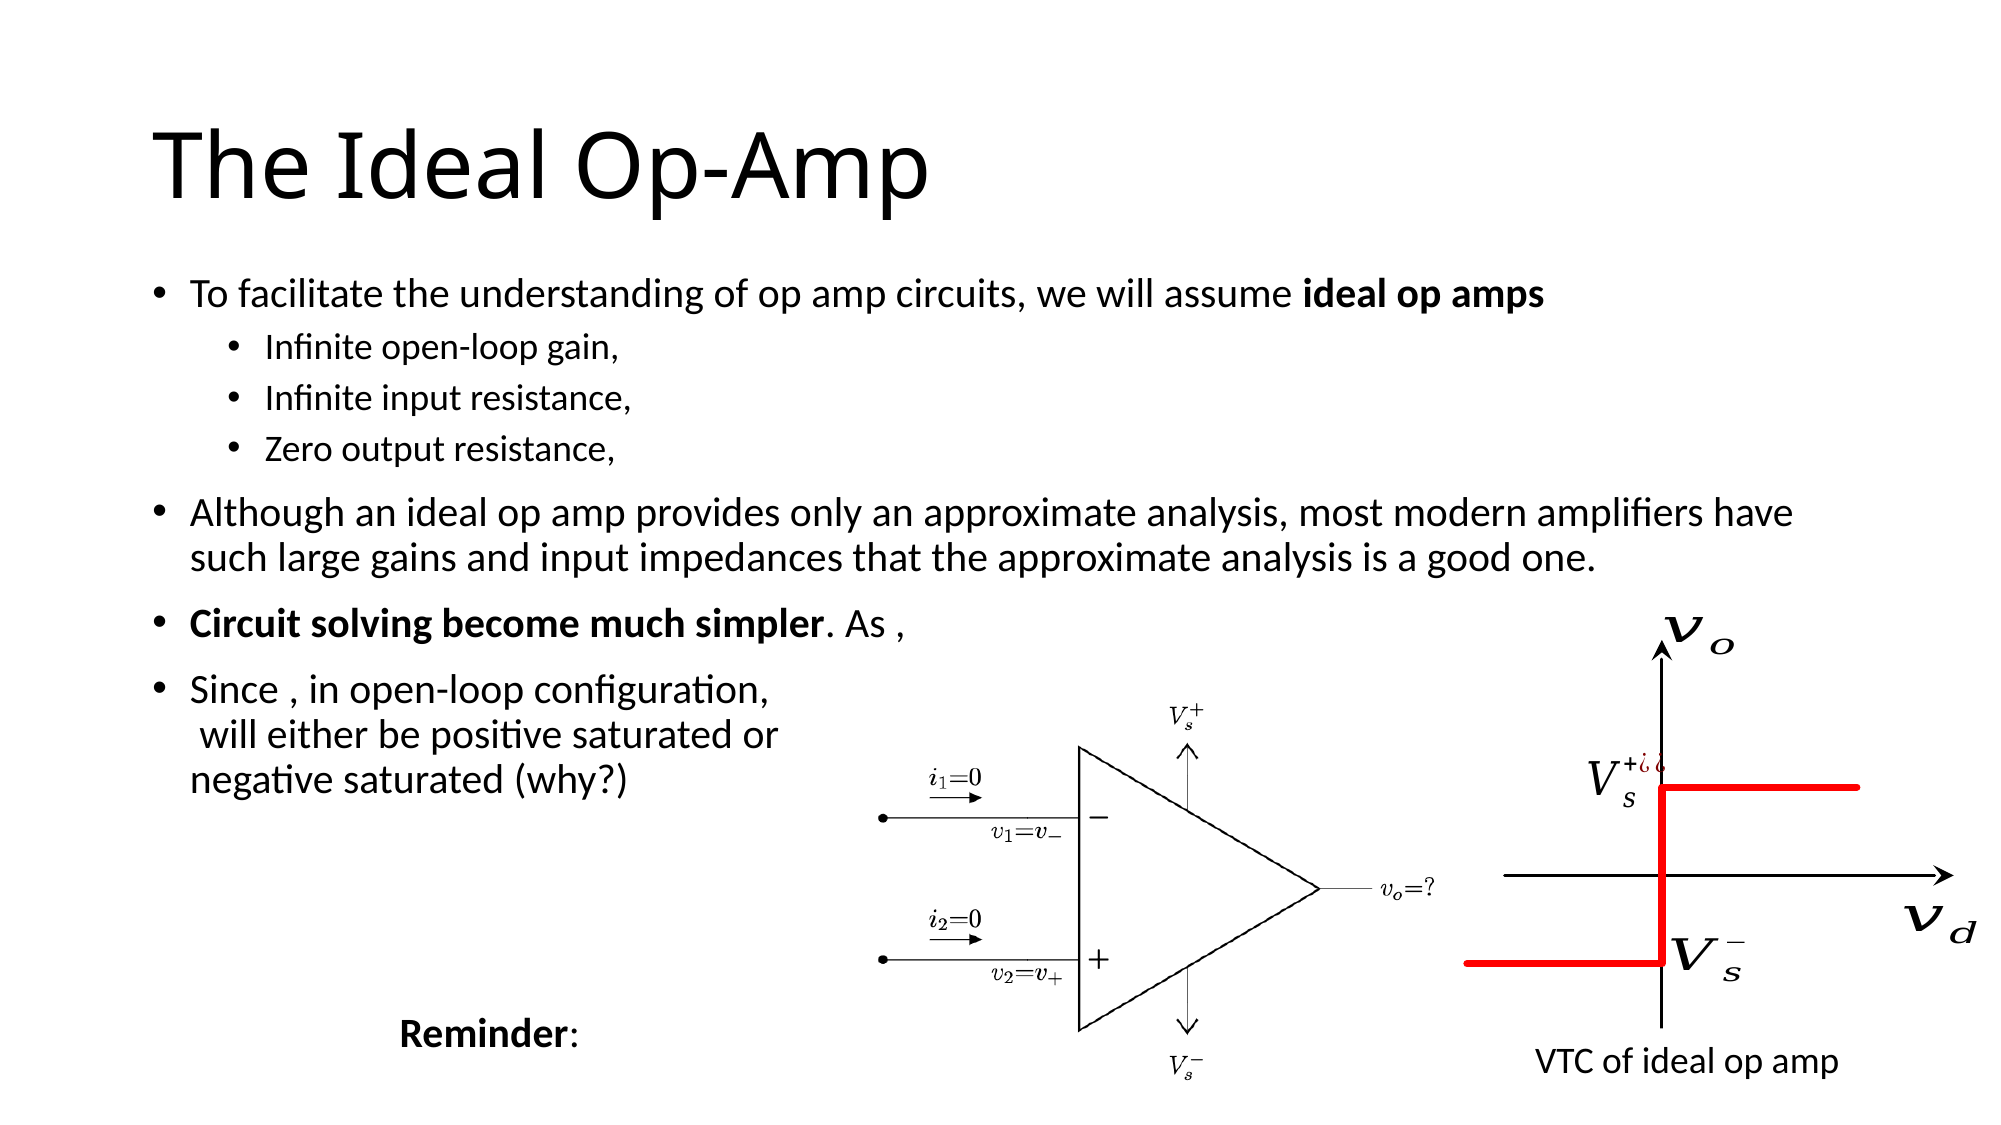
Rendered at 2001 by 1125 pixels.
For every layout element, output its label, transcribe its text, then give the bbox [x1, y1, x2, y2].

title The Ideal Op-Amp [137, 59, 1863, 278]
text_box VTC of ideal op amp [1520, 1028, 1855, 1089]
picture [824, 694, 1505, 1090]
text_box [1467, 787, 1857, 964]
